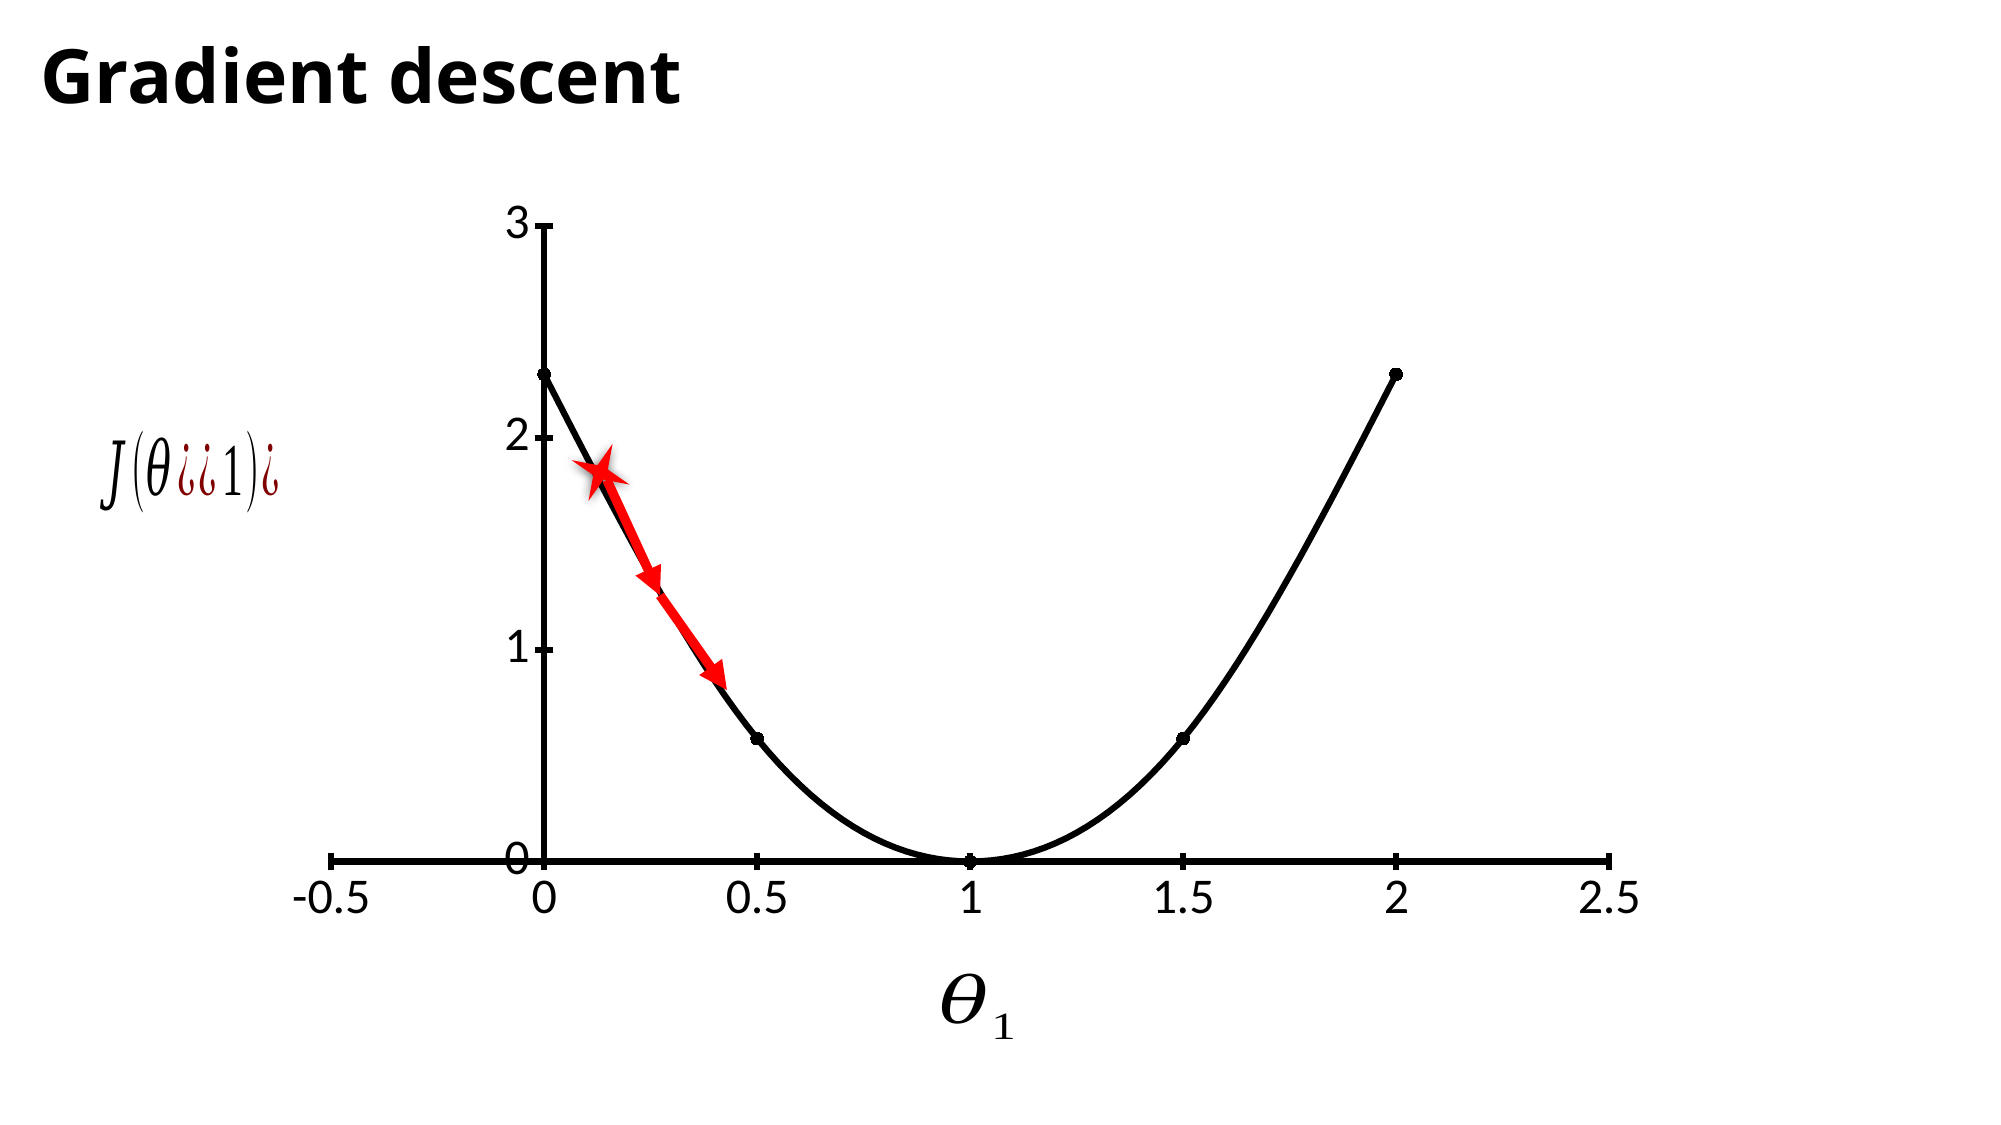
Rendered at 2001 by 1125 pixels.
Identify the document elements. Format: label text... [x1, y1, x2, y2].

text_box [606, 479, 660, 596]
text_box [659, 595, 727, 690]
chart [263, 185, 1669, 942]
text_box Gradient descent [26, 31, 1937, 182]
